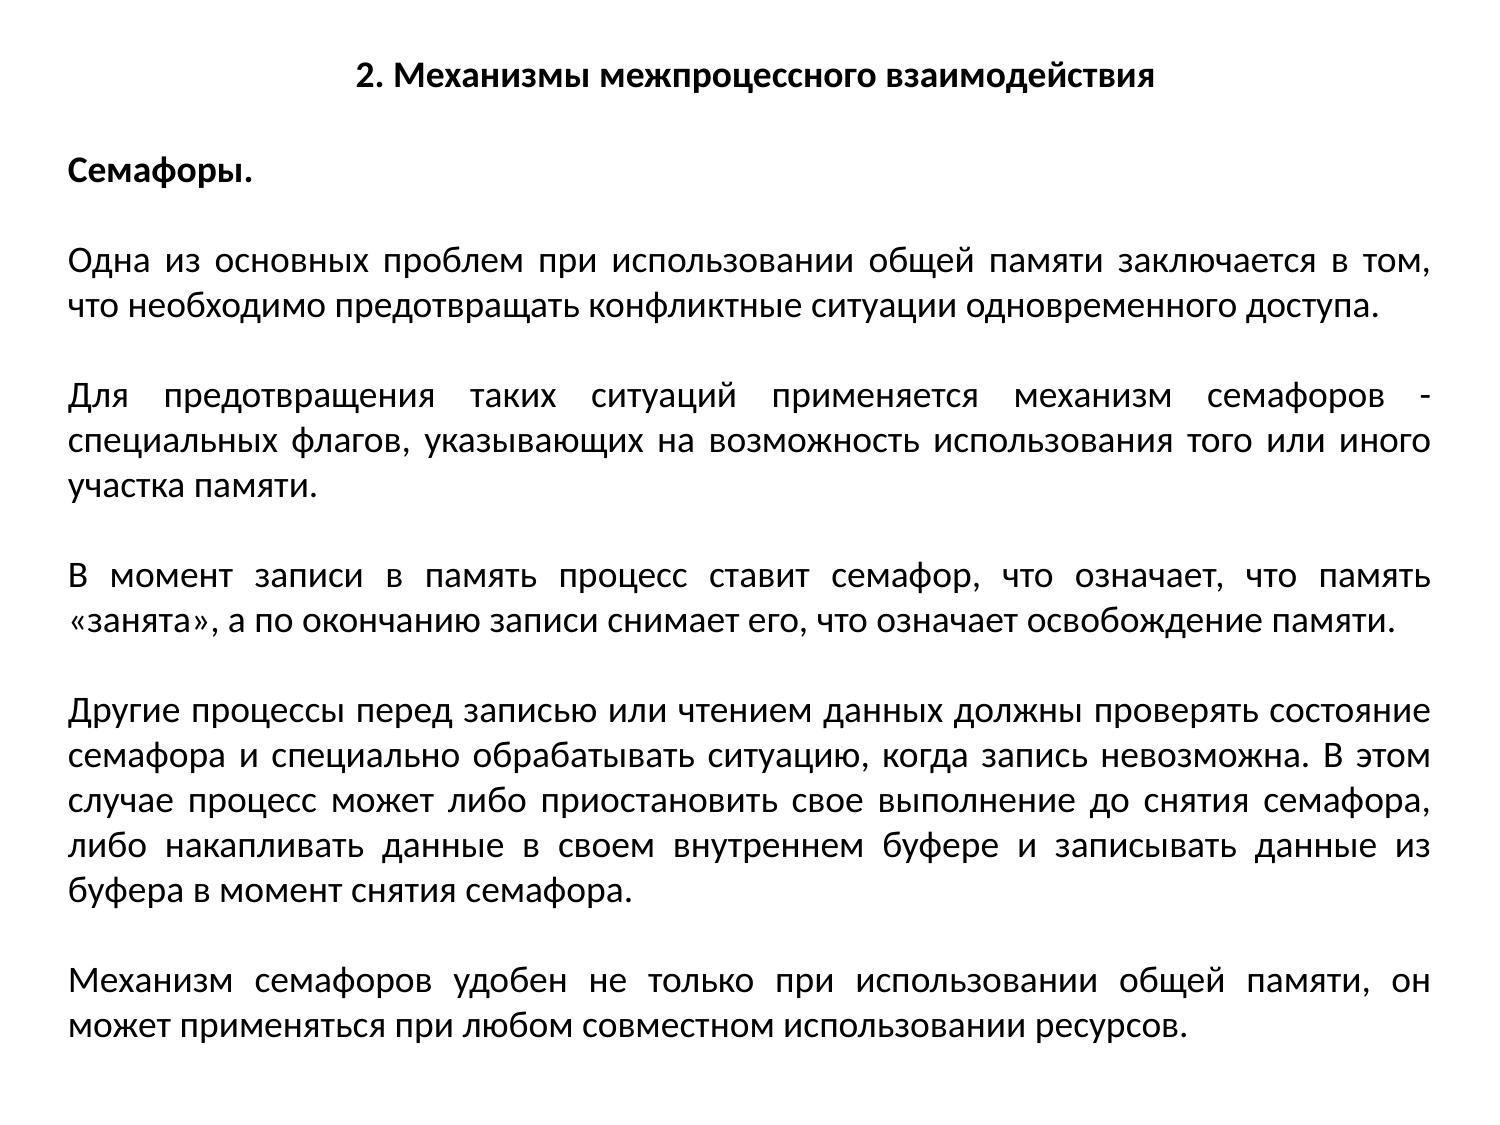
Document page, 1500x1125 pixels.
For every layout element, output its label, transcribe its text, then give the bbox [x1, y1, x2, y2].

text_box 2. Механизмы межпроцессного взаимодействия [41, 42, 1471, 103]
text_box Семафоры. Одна из основных проблем при использовании общей памяти заключается в том, что необходимо предотвращать конфликтные ситуации одновременного доступа. Для предотвращения таких ситуаций применяется механизм семафоров - специальных флагов, указывающих на возможность использования того или иного участка памяти. В момент записи в память процесс ставит семафор, что означает, что память «занята», а по окончанию записи снимает его, что означает освобождение памяти. Другие процессы перед записью или чтением данных должны проверять состояние семафора и специально обрабатывать ситуацию, когда запись невозможна. В этом случае процесс может либо приостановить свое выполнение до снятия семафора, либо накапливать данные в своем внутреннем буфере и записывать данные из буфера в момент снятия семафора. Механизм семафоров удобен не только при использовании общей памяти, он может применяться при любом совместном использовании ресурсов. [53, 137, 1447, 1052]
